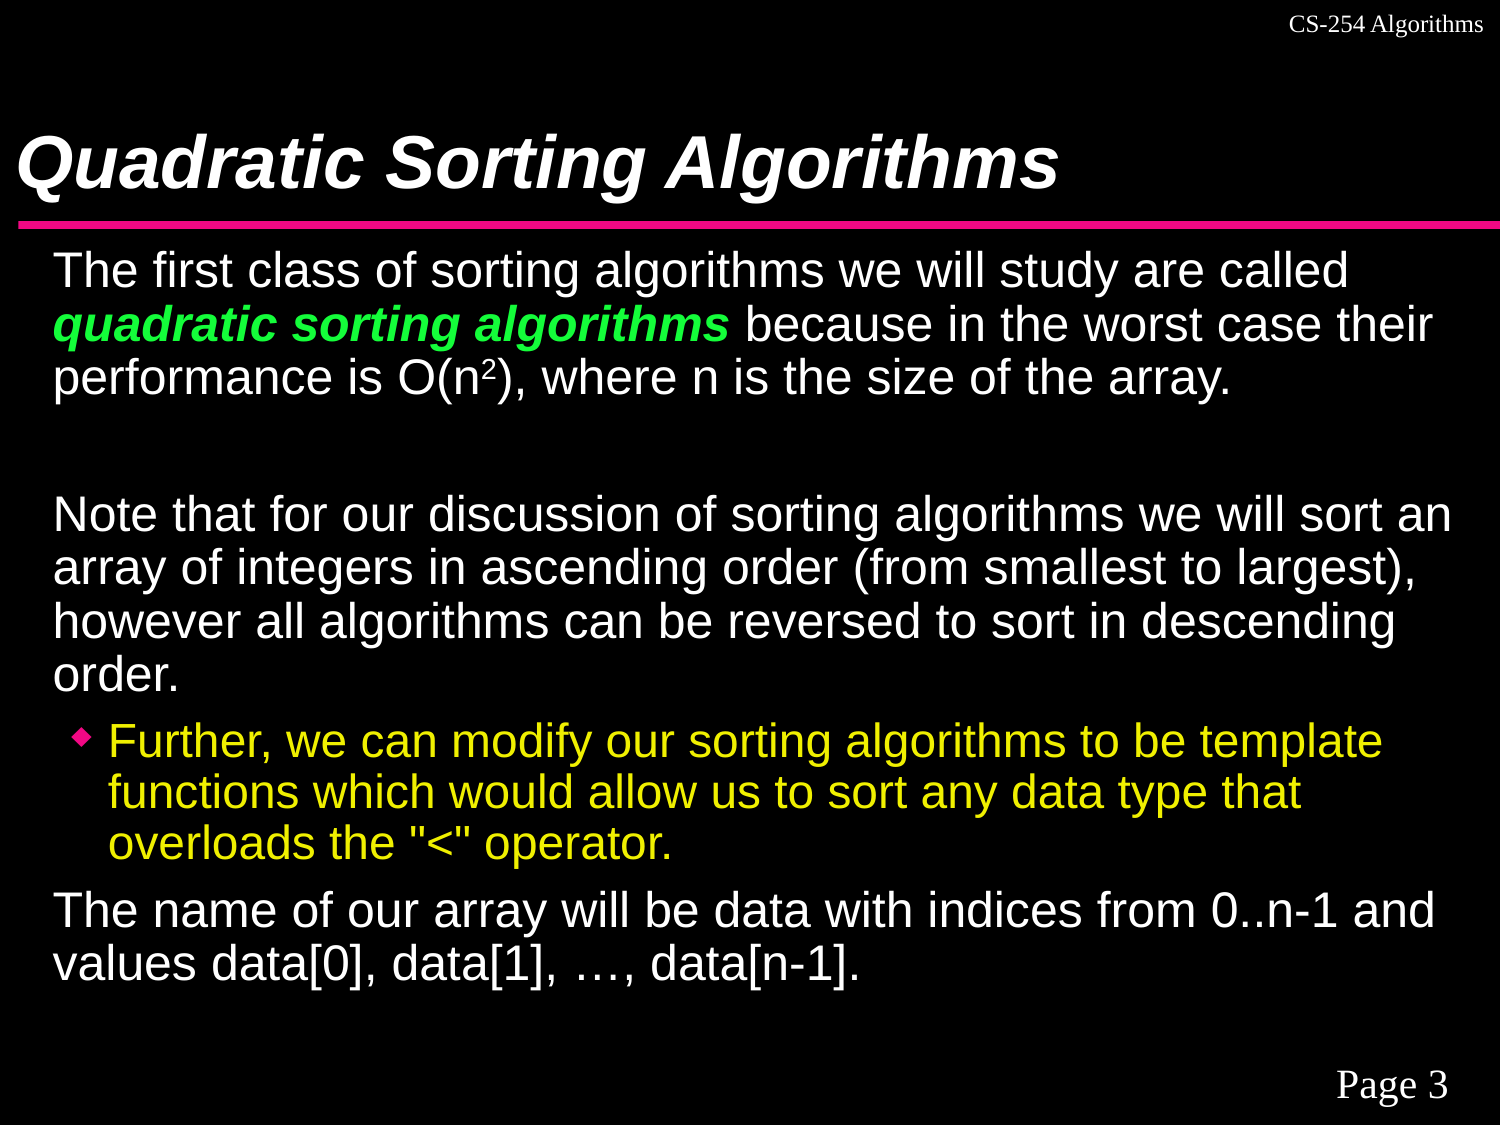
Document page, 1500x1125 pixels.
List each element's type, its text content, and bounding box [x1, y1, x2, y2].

title Quadratic Sorting Algorithms [0, 0, 1500, 213]
list The first class of sorting algorithms we will study are called quadratic sorting algorithms because in the worst case their performance is O(n2), where n is the size of the array. Note that for our discussion of sorting algorithms we will sort an array of integers in ascending order (from smallest to largest), however all algorithms can be reversed to sort in descending order. Further, we can modify our sorting algorithms to be template functions which would allow us to sort any data type that overloads the "<" operator. The name of our array will be data with indices from 0..n-1 and values data[0], data[1], …, data[n-1]. [0, 237, 1475, 1050]
